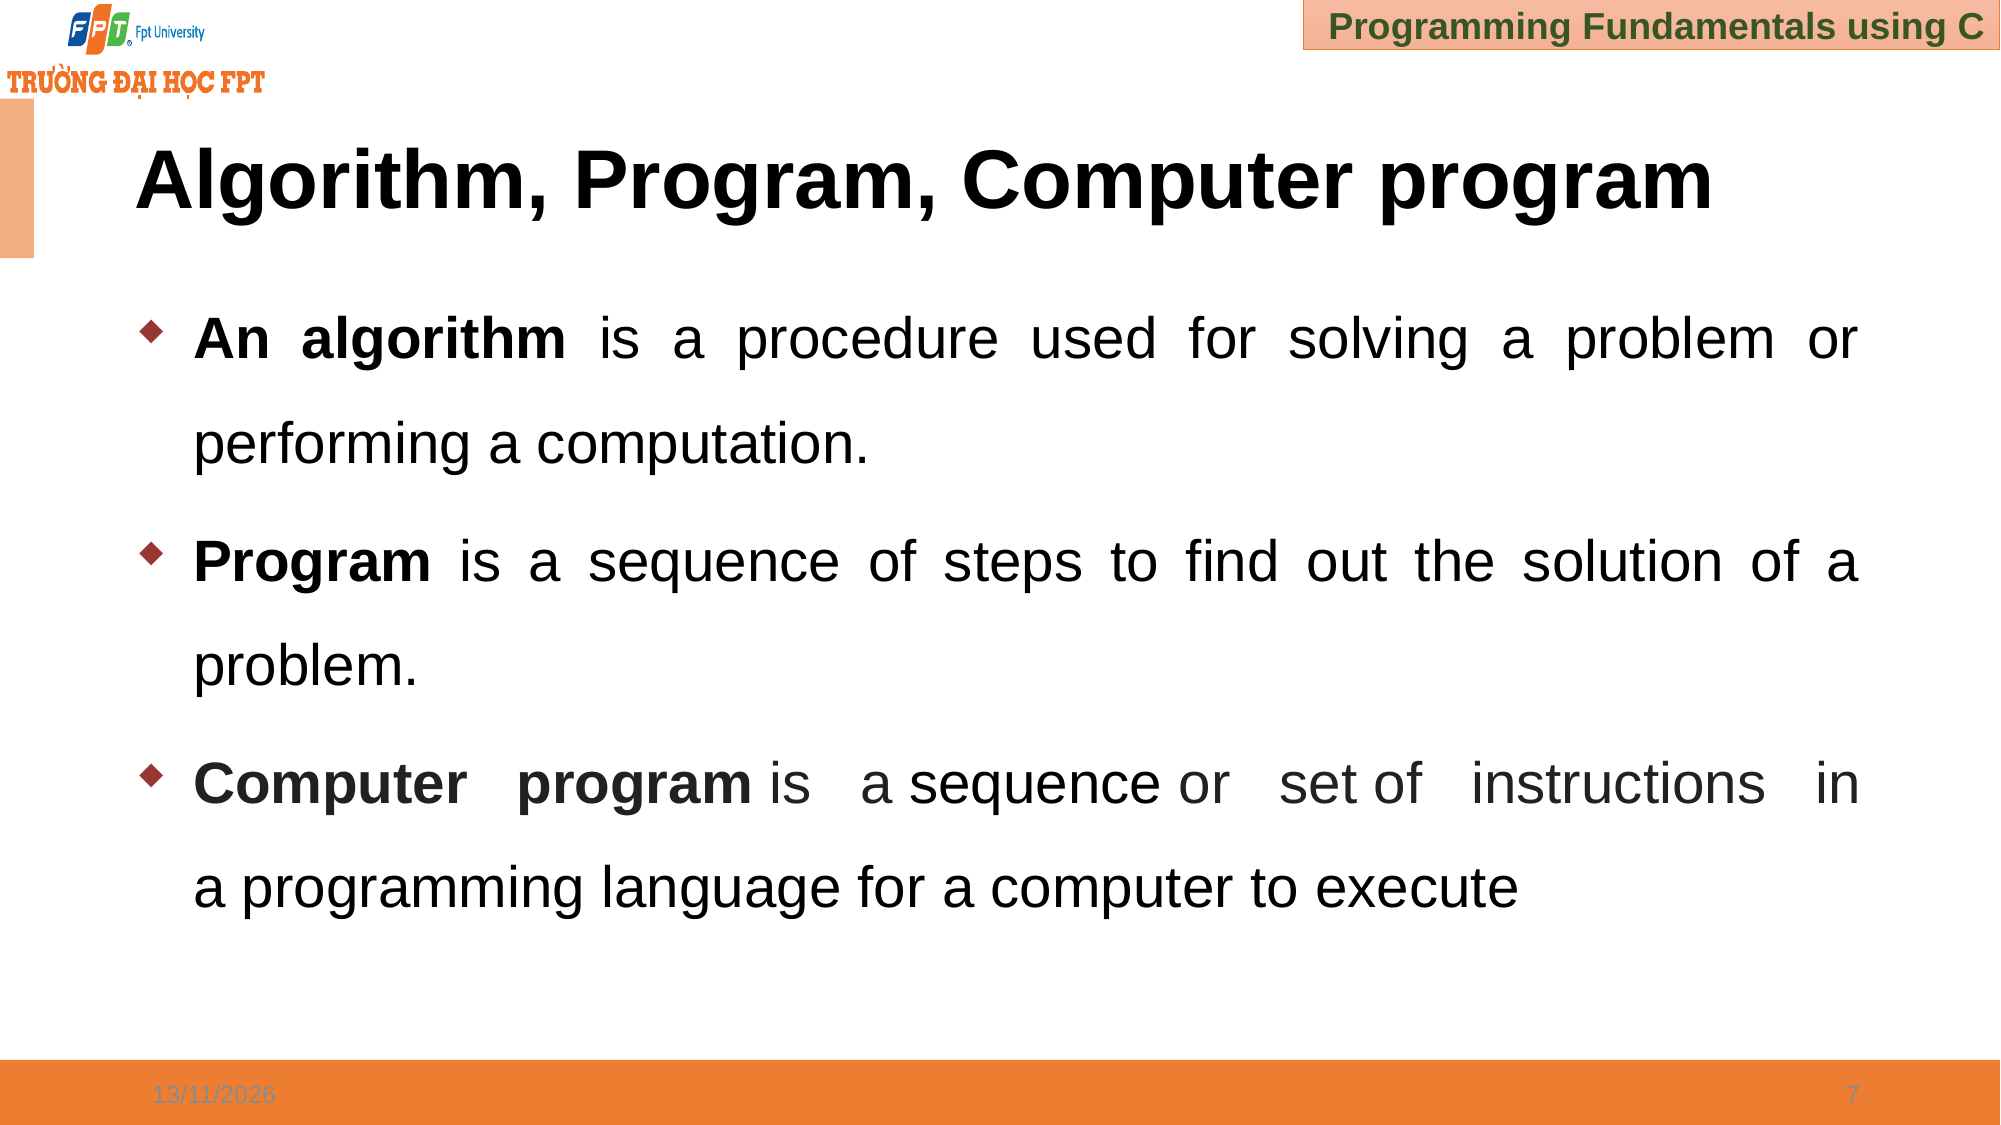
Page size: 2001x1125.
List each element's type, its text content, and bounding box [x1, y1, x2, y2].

title Algorithm, Program, Computer program [119, 123, 1845, 241]
slide_number 7 [1424, 1076, 1875, 1123]
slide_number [137, 1063, 588, 1123]
list An algorithm is a procedure used for solving a problem or performing a computation. Program is a sequence of steps to find out the solution of a problem. Computer program is a sequence or set of instructions in a programming language for a computer to execute [121, 258, 1877, 1076]
